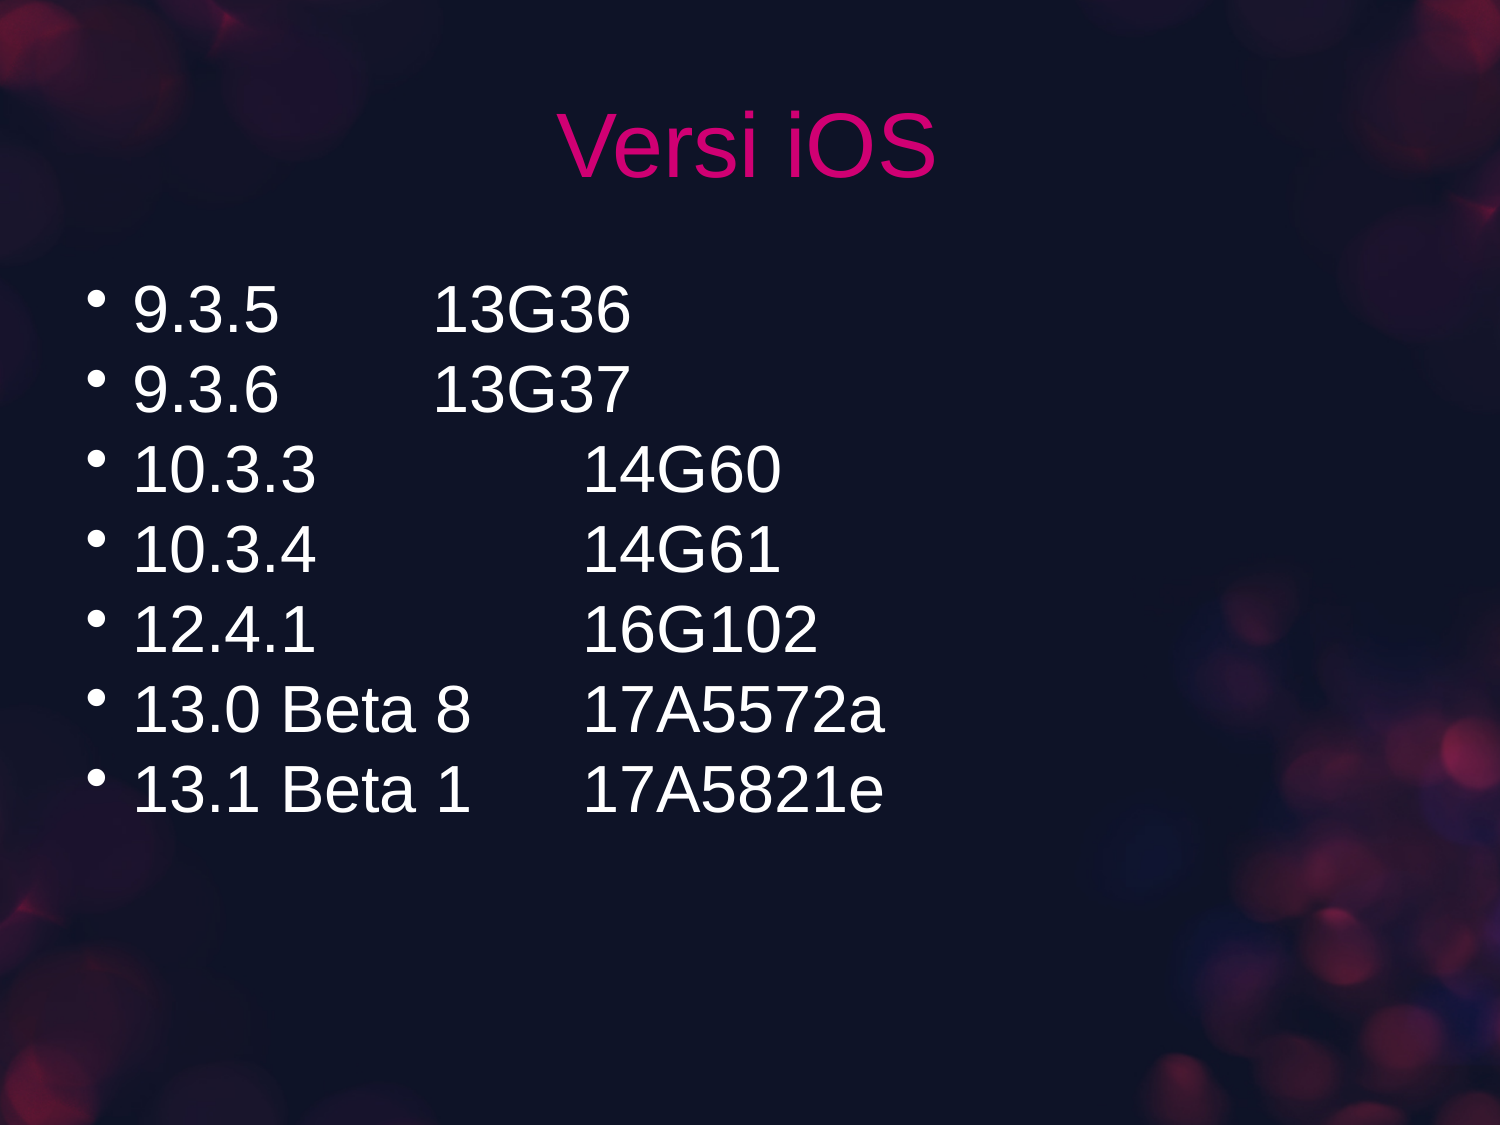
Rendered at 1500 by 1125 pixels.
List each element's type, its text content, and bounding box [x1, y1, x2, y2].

list 9.3.5 13G36 9.3.6 13G37 10.3.3 14G60 10.3.4 14G61 12.4.1 16G102 13.0 Beta 8 17A5572a 13.1 Beta 1 17A5821e [70, 258, 1425, 1001]
picture [0, 0, 1500, 1125]
title Versi iOS [70, 47, 1425, 236]
